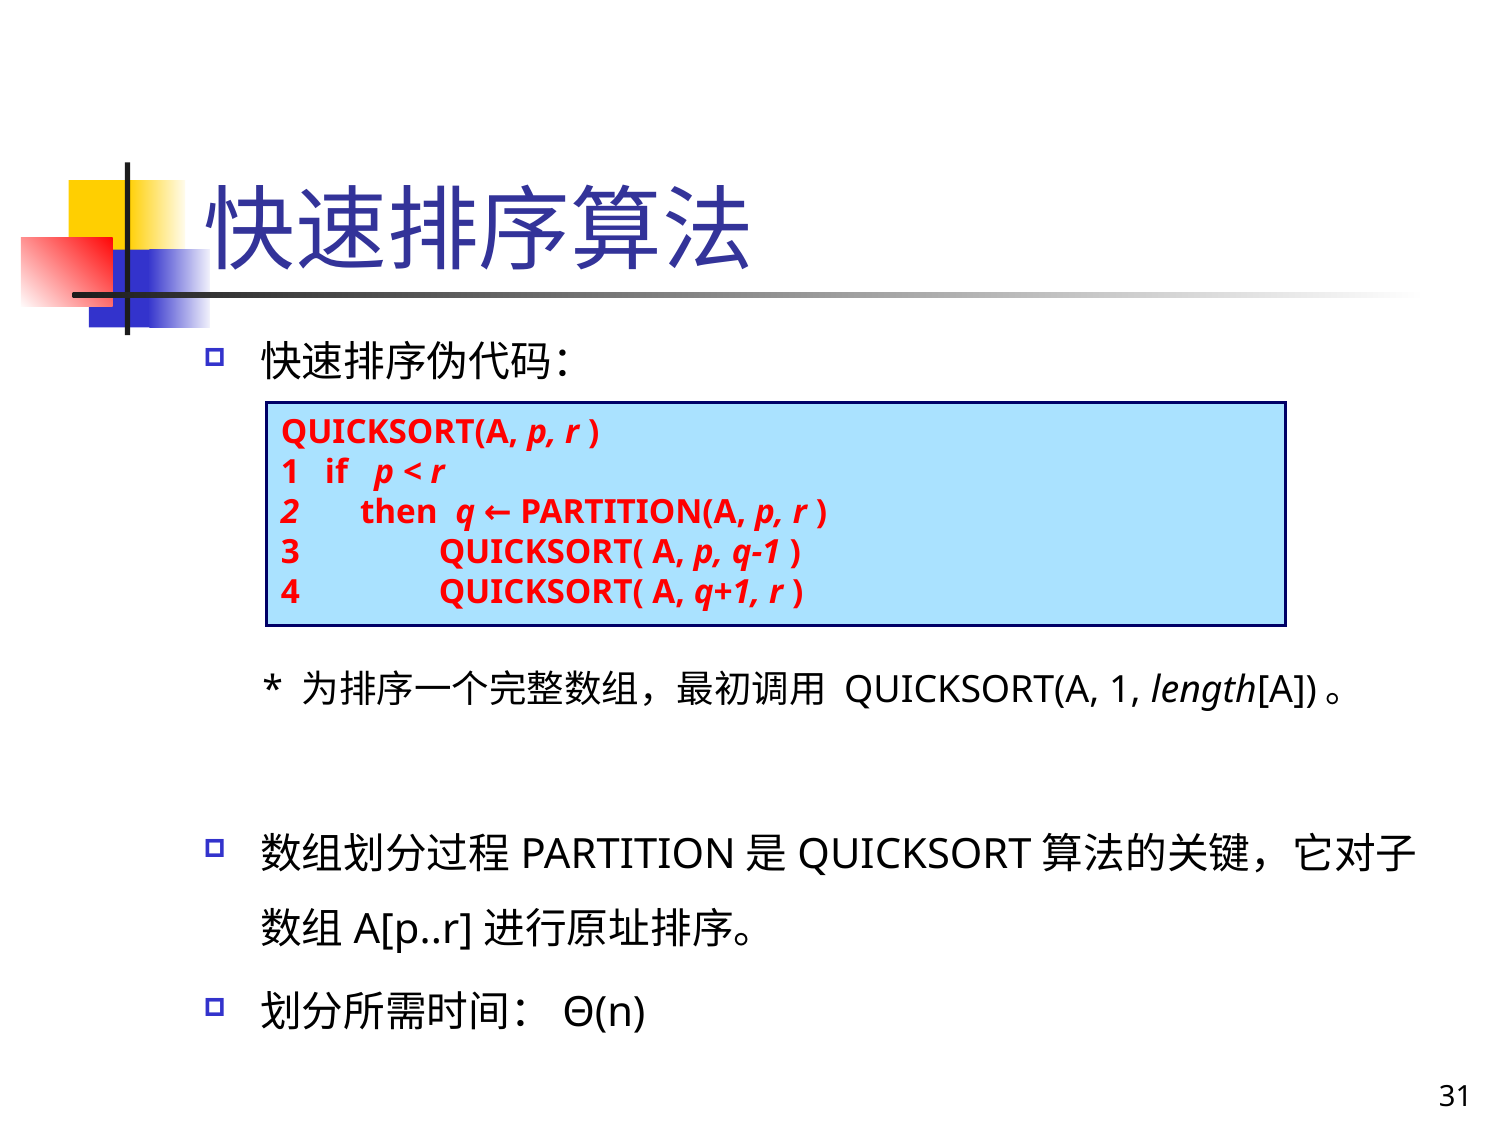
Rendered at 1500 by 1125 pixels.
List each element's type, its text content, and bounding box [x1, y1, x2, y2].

slide_number 31 [1174, 1049, 1488, 1125]
list 快速排序伪代码： * 为排序一个完整数组，最初调用 QUICKSORT(A, 1, length[A])。 数组划分过程PARTITION是QUICKSORT算法的关键，它对子数组A[p..r]进行原址排序。 划分所需时间：Θ(n) [188, 302, 1464, 1116]
text_box QUICKSORT(A, p, r ) if p < r then q ← PARTITION(A, p, r ) QUICKSORT( A, p, q-1 ) QUICKSORT( A, q+1, r ) [266, 402, 1286, 626]
title 快速排序算法 [188, 101, 1468, 289]
